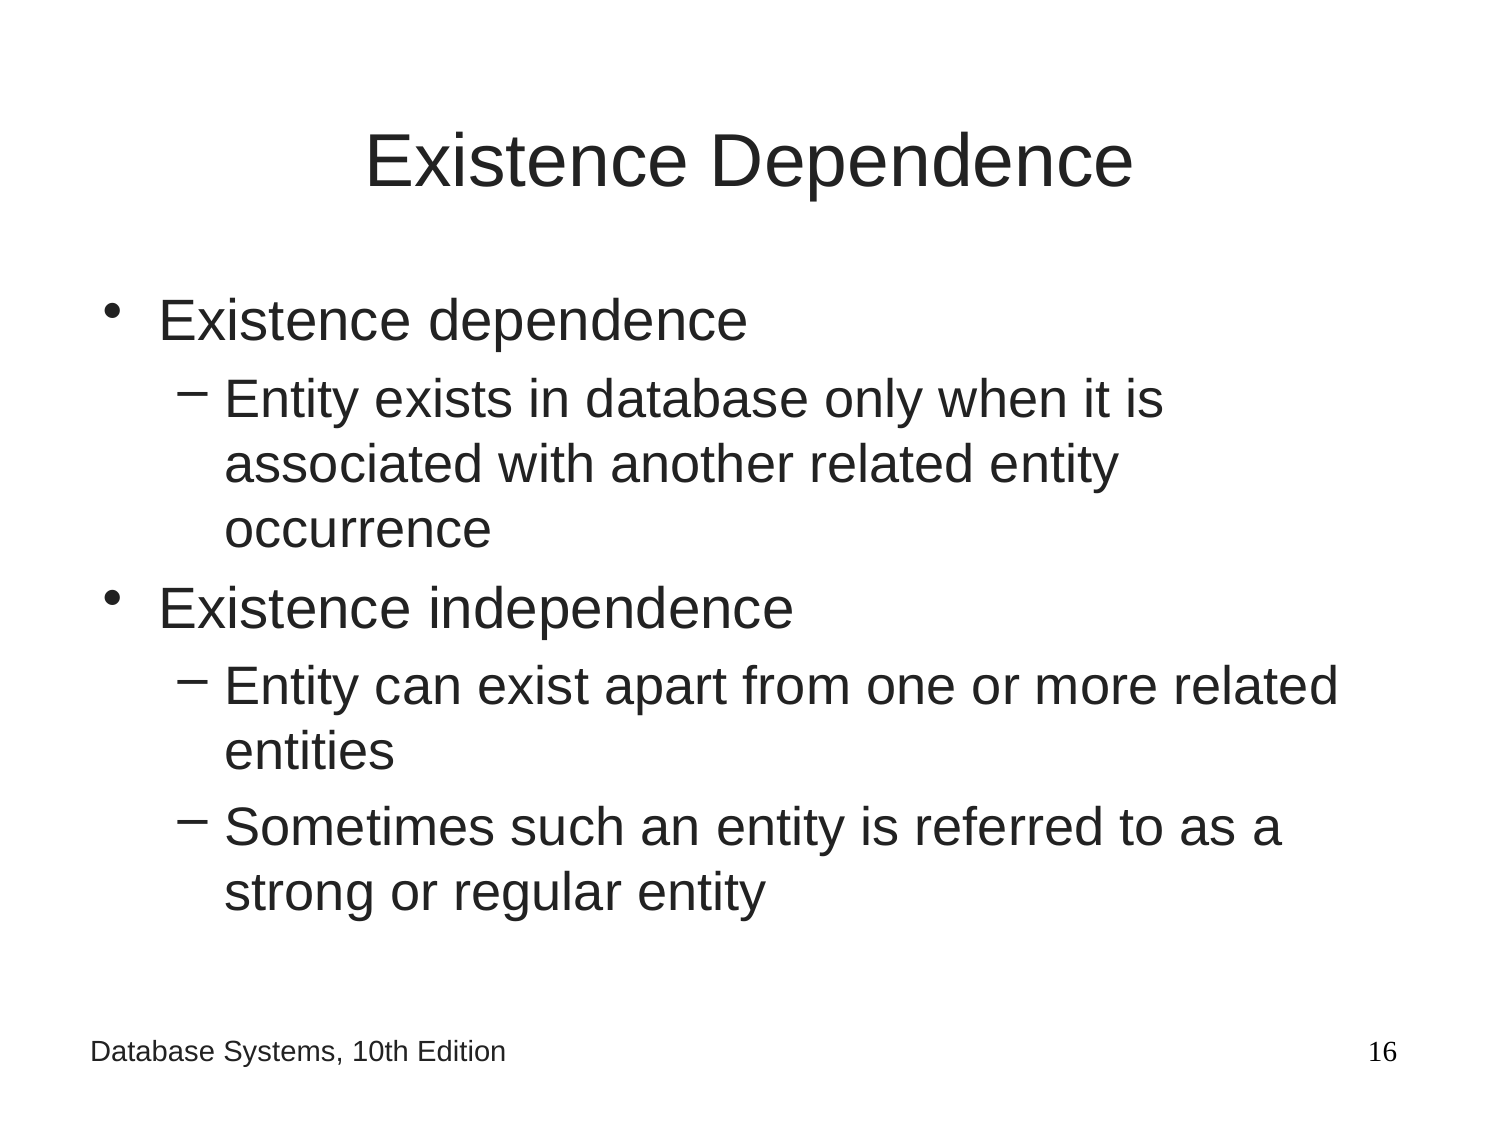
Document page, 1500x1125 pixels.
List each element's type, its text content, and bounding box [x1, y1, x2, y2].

title Existence Dependence [87, 62, 1413, 250]
slide_number 16 [1074, 1024, 1413, 1103]
list Existence dependence Entity exists in database only when it is associated with another related entity occurrence Existence independence Entity can exist apart from one or more related entities Sometimes such an entity is referred to as a strong or regular entity [87, 275, 1413, 1025]
footer Database Systems, 10th Edition [75, 1025, 713, 1125]
